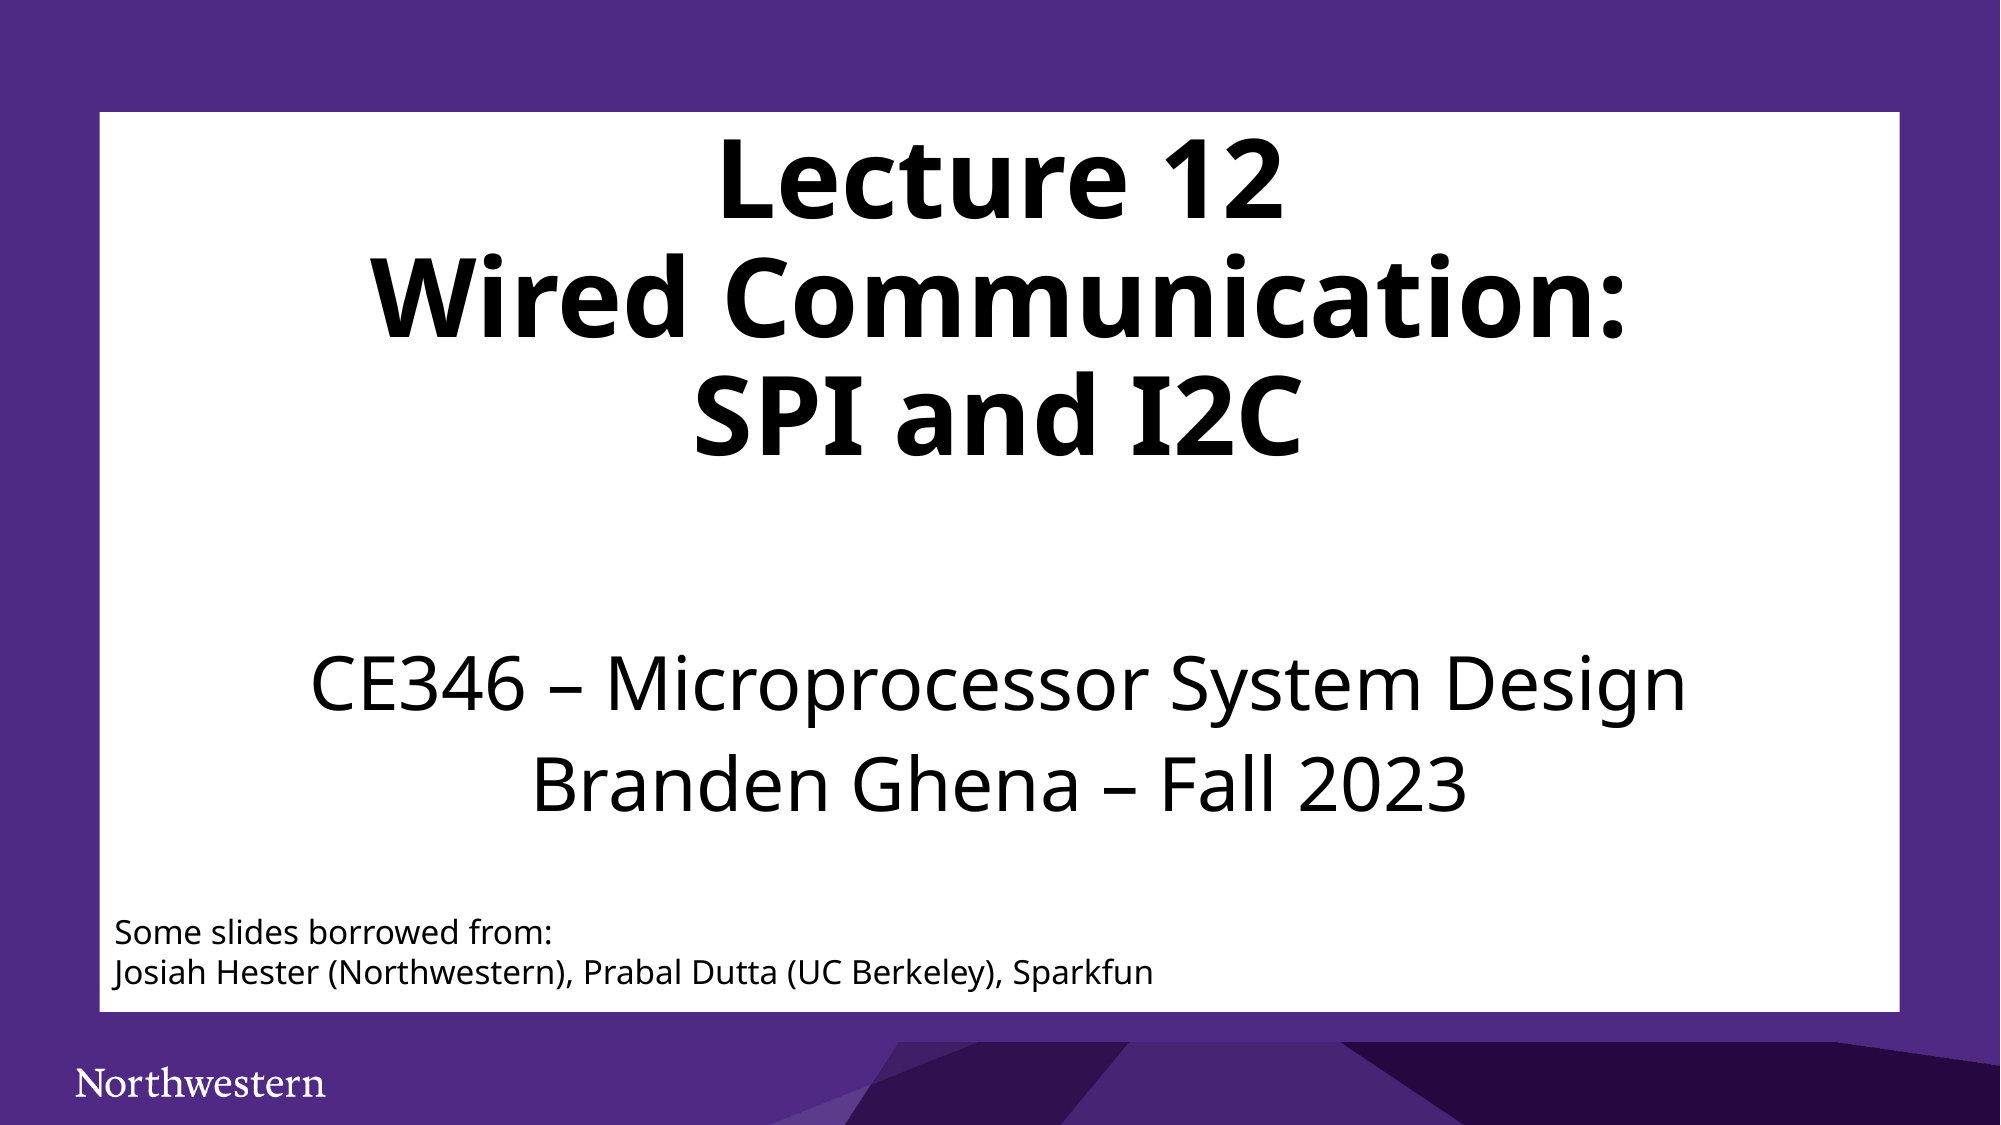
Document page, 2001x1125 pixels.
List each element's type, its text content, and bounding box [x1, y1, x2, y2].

title Lecture 12 Wired Communication: SPI and I2C [99, 112, 1900, 488]
text_box Some slides borrowed from: Josiah Hester (Northwestern), Prabal Dutta (UC Berkeley), Sparkfun [99, 904, 1900, 999]
subtitle CE346 – Microprocessor System Design Branden Ghena – Fall 2023 [99, 637, 1900, 863]
picture [0, 1042, 2000, 1125]
